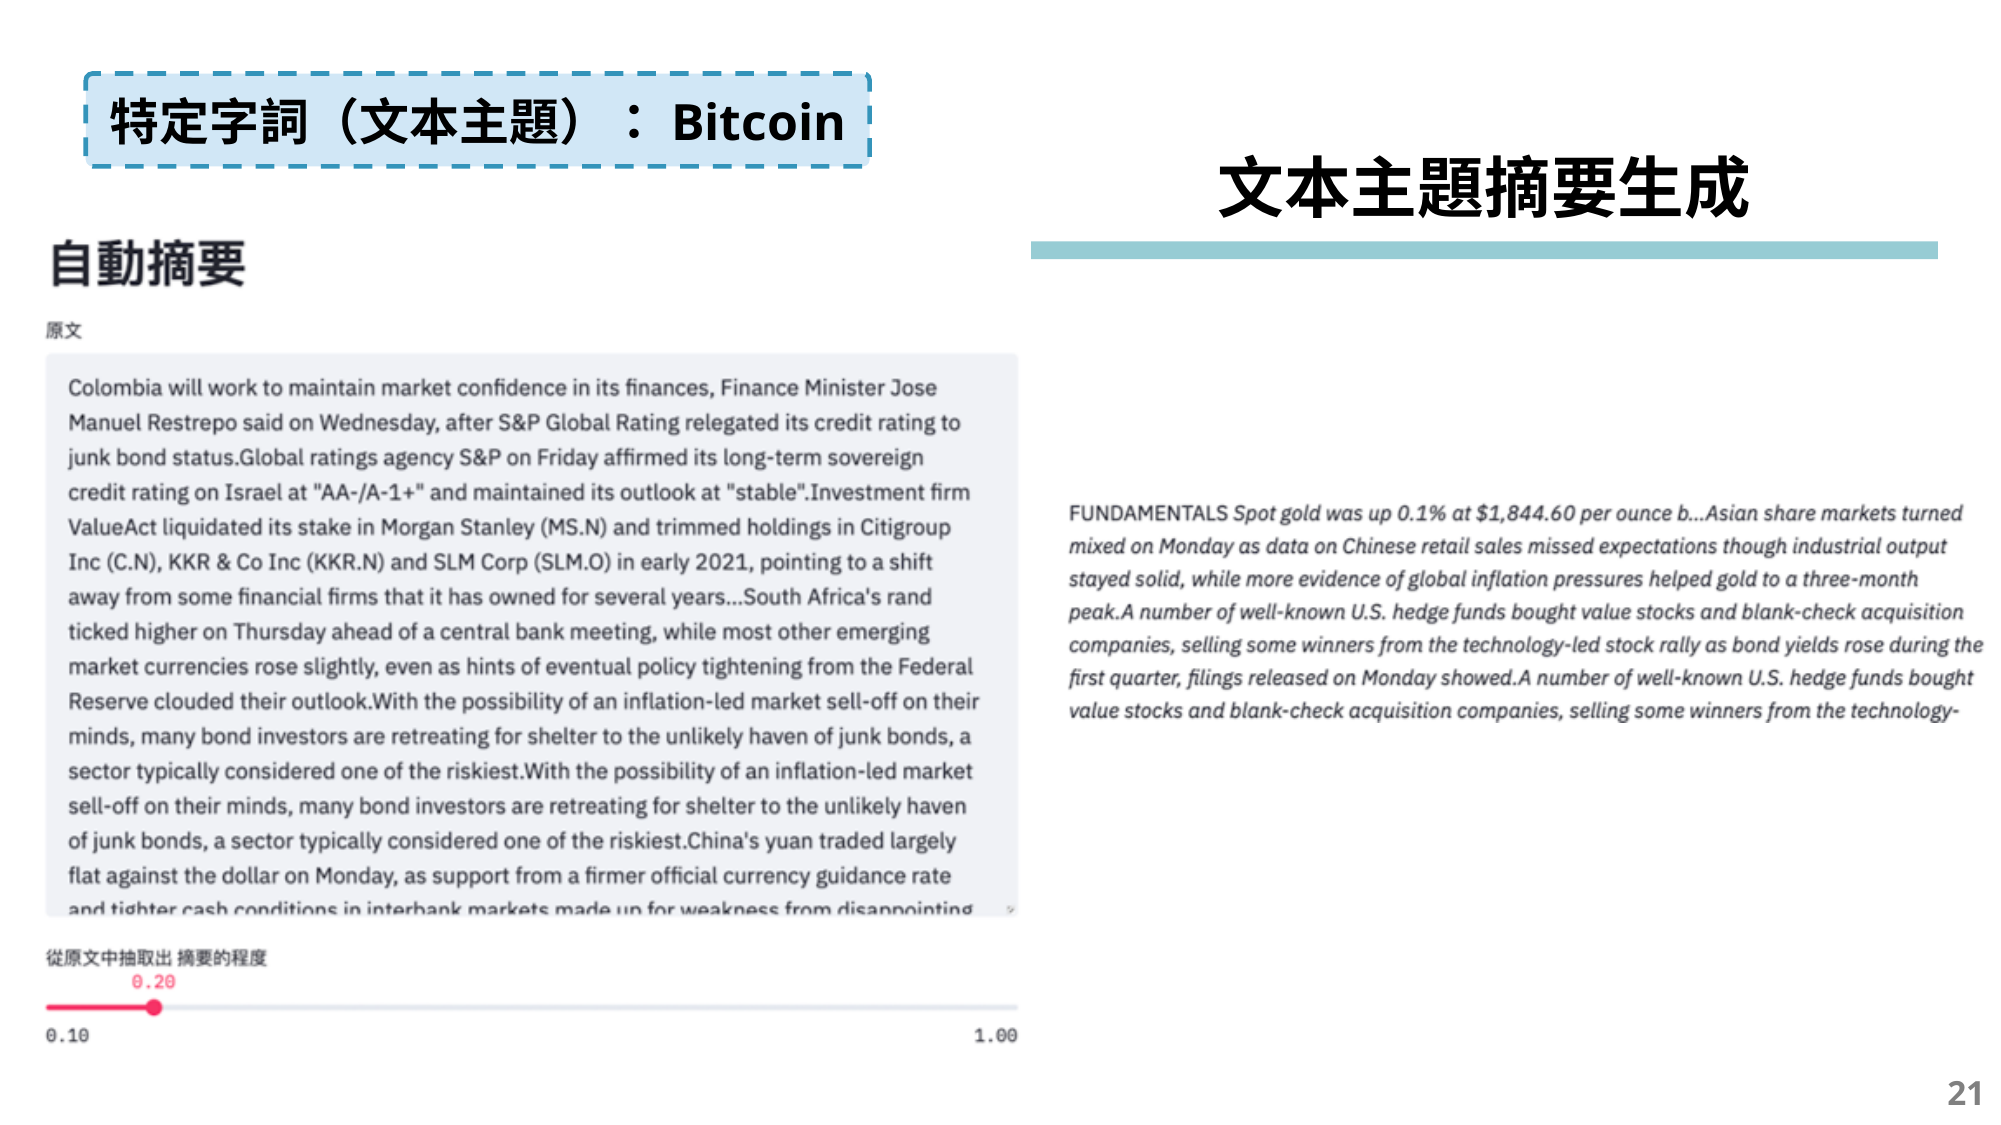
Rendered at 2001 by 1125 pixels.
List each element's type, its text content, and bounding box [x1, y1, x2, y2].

picture [1052, 487, 2000, 723]
picture [28, 224, 1031, 1052]
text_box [1016, 137, 1938, 260]
text_box 特定字詞（文本主題）：Bitcoin [84, 72, 871, 168]
text_box 21 [1549, 1065, 2000, 1125]
